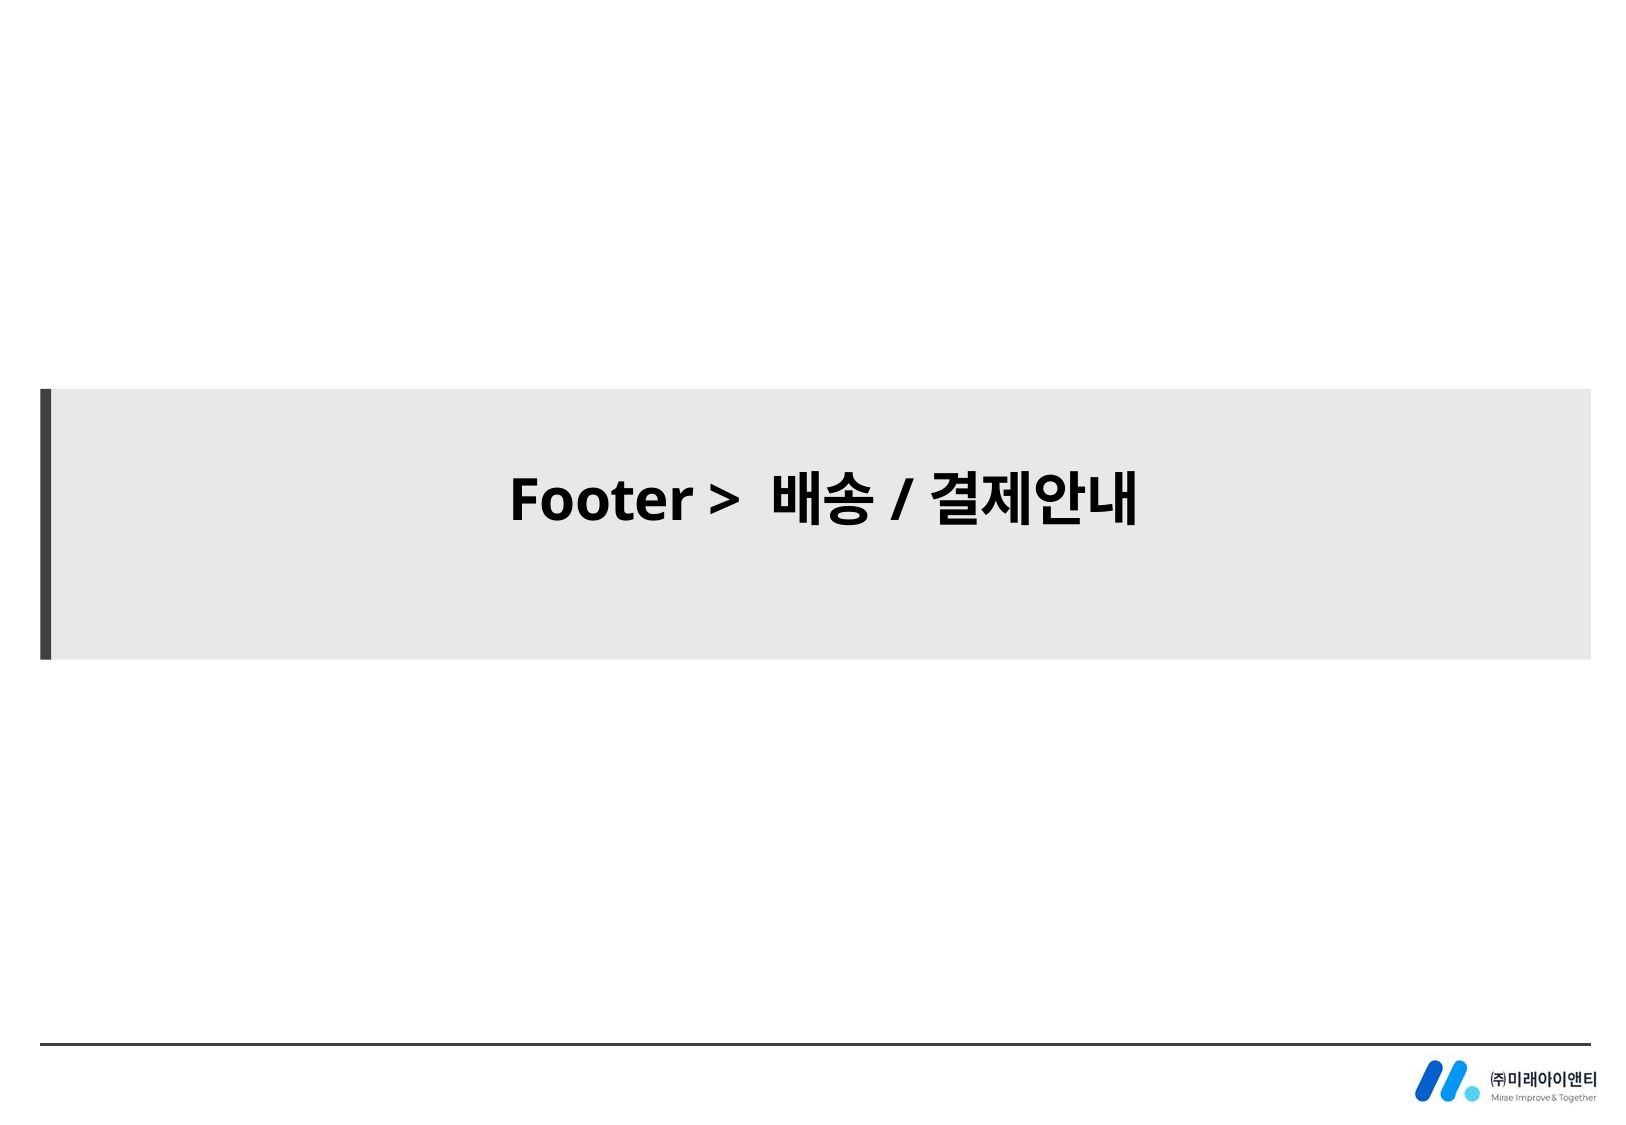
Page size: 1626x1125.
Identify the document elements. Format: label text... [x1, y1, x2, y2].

title Footer > 배송/결제안내 [85, 462, 1564, 542]
picture [1408, 1054, 1600, 1106]
